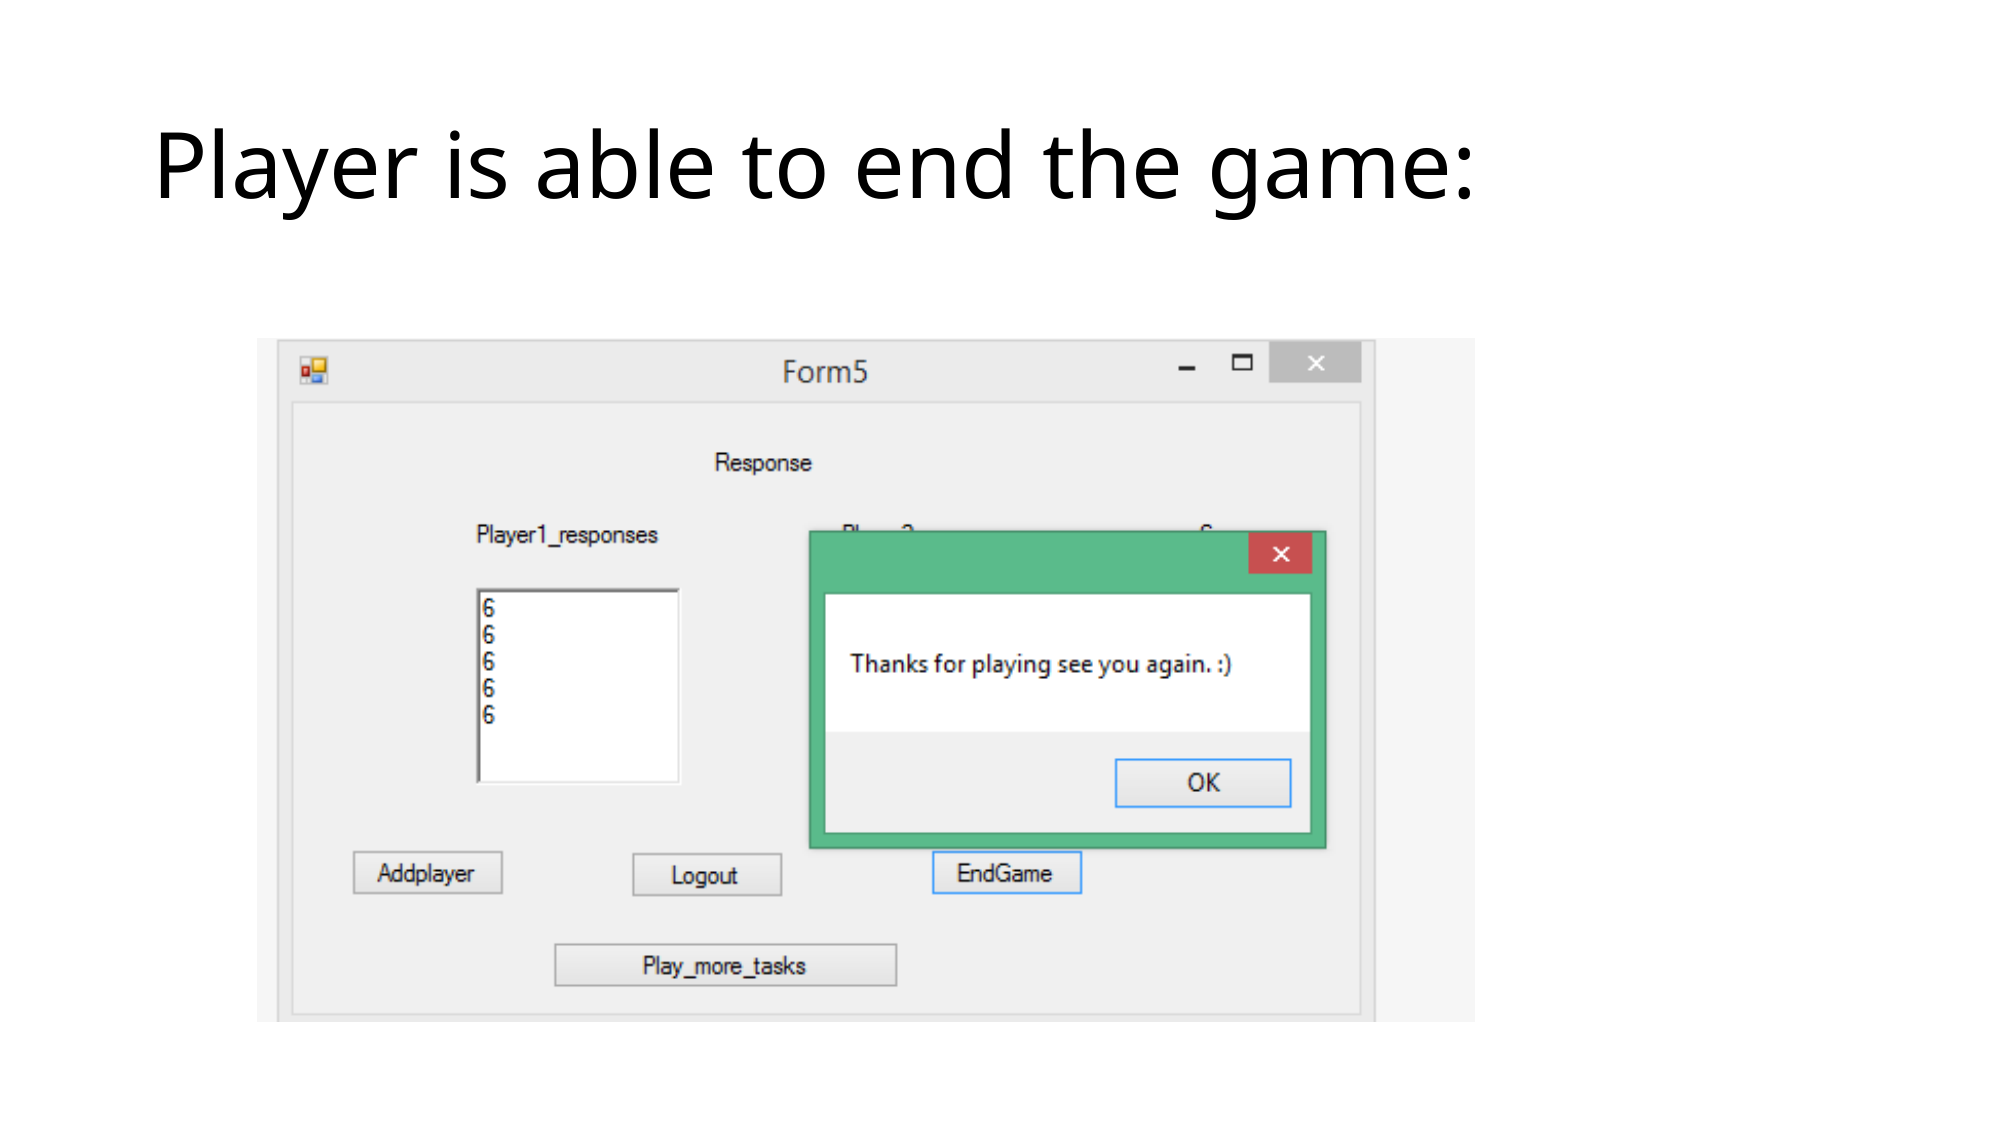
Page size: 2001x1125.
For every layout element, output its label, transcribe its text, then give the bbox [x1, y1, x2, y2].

picture [257, 338, 1475, 1022]
title Player is able to end the game: [137, 59, 1863, 278]
